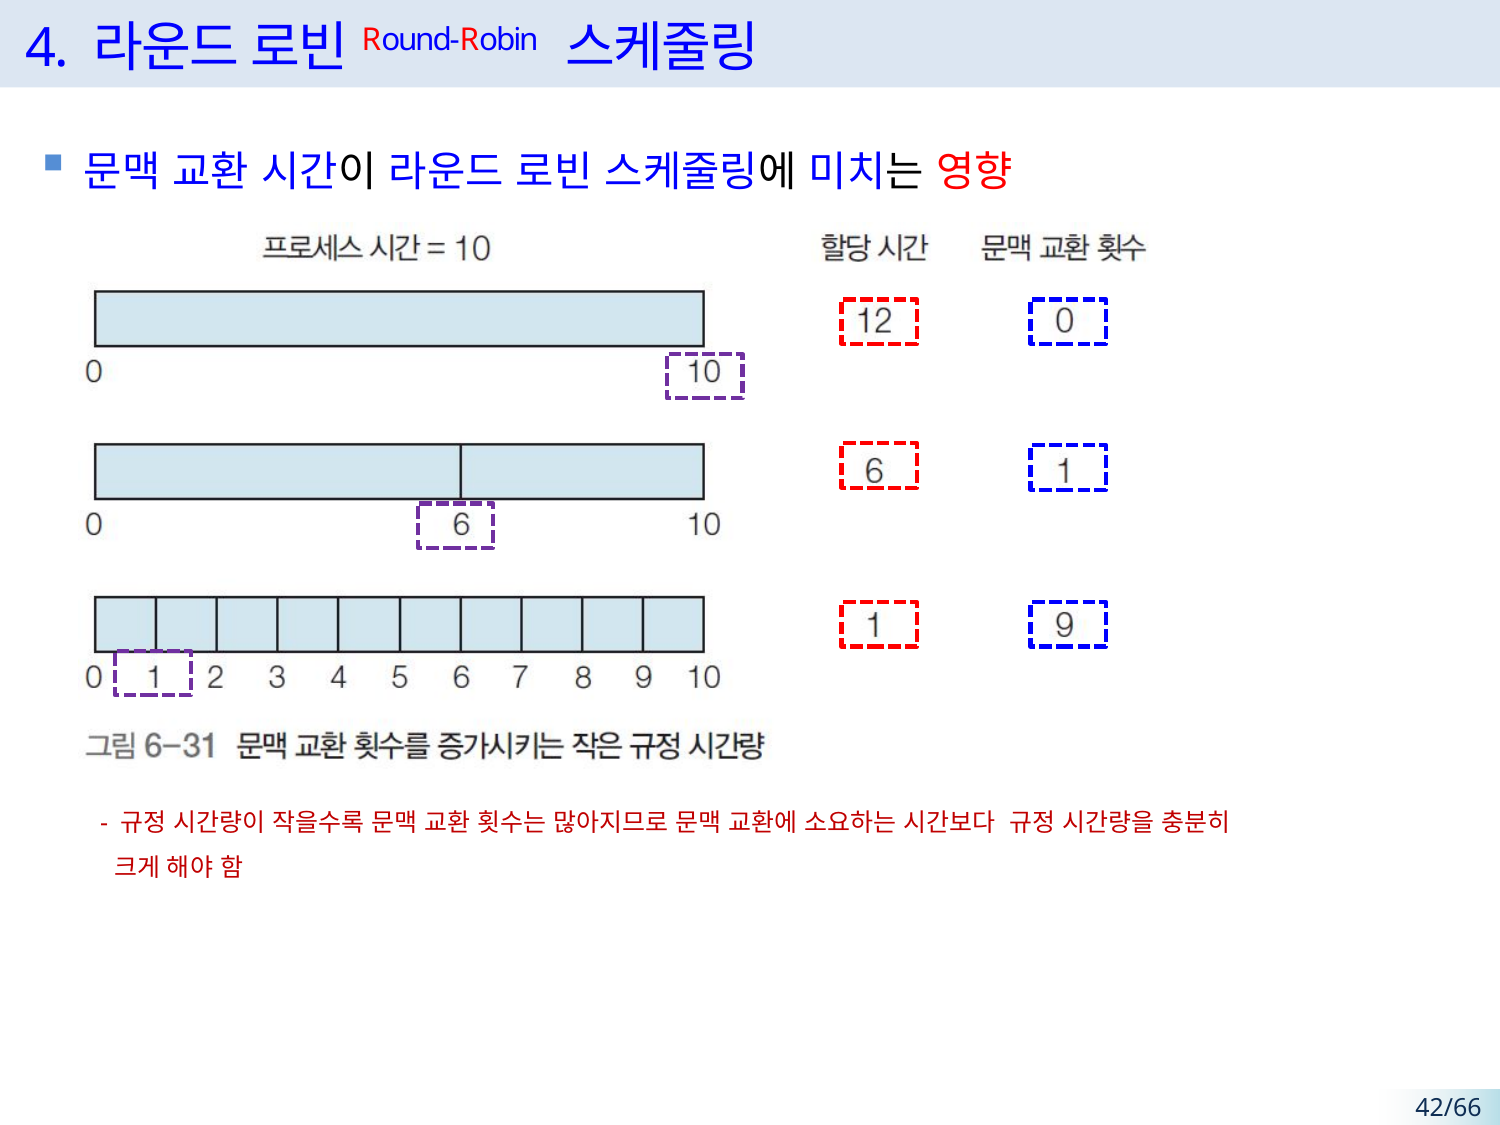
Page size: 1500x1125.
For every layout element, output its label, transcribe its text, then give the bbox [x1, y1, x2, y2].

text_box - 규정 시간량이 작을수록 문맥 교환 횟수는 많아지므로 문맥 교환에 소요하는 시간보다 규정 시간량을 충분히 크게 해야 함 [85, 783, 1400, 889]
list 문맥 교환 시간이 라운드 로빈 스케줄링에 미치는 영향 [10, 126, 1481, 1057]
title 4. 라운드 로빈Round-Robin 스케줄링 [10, 5, 1288, 84]
picture [77, 222, 1162, 770]
